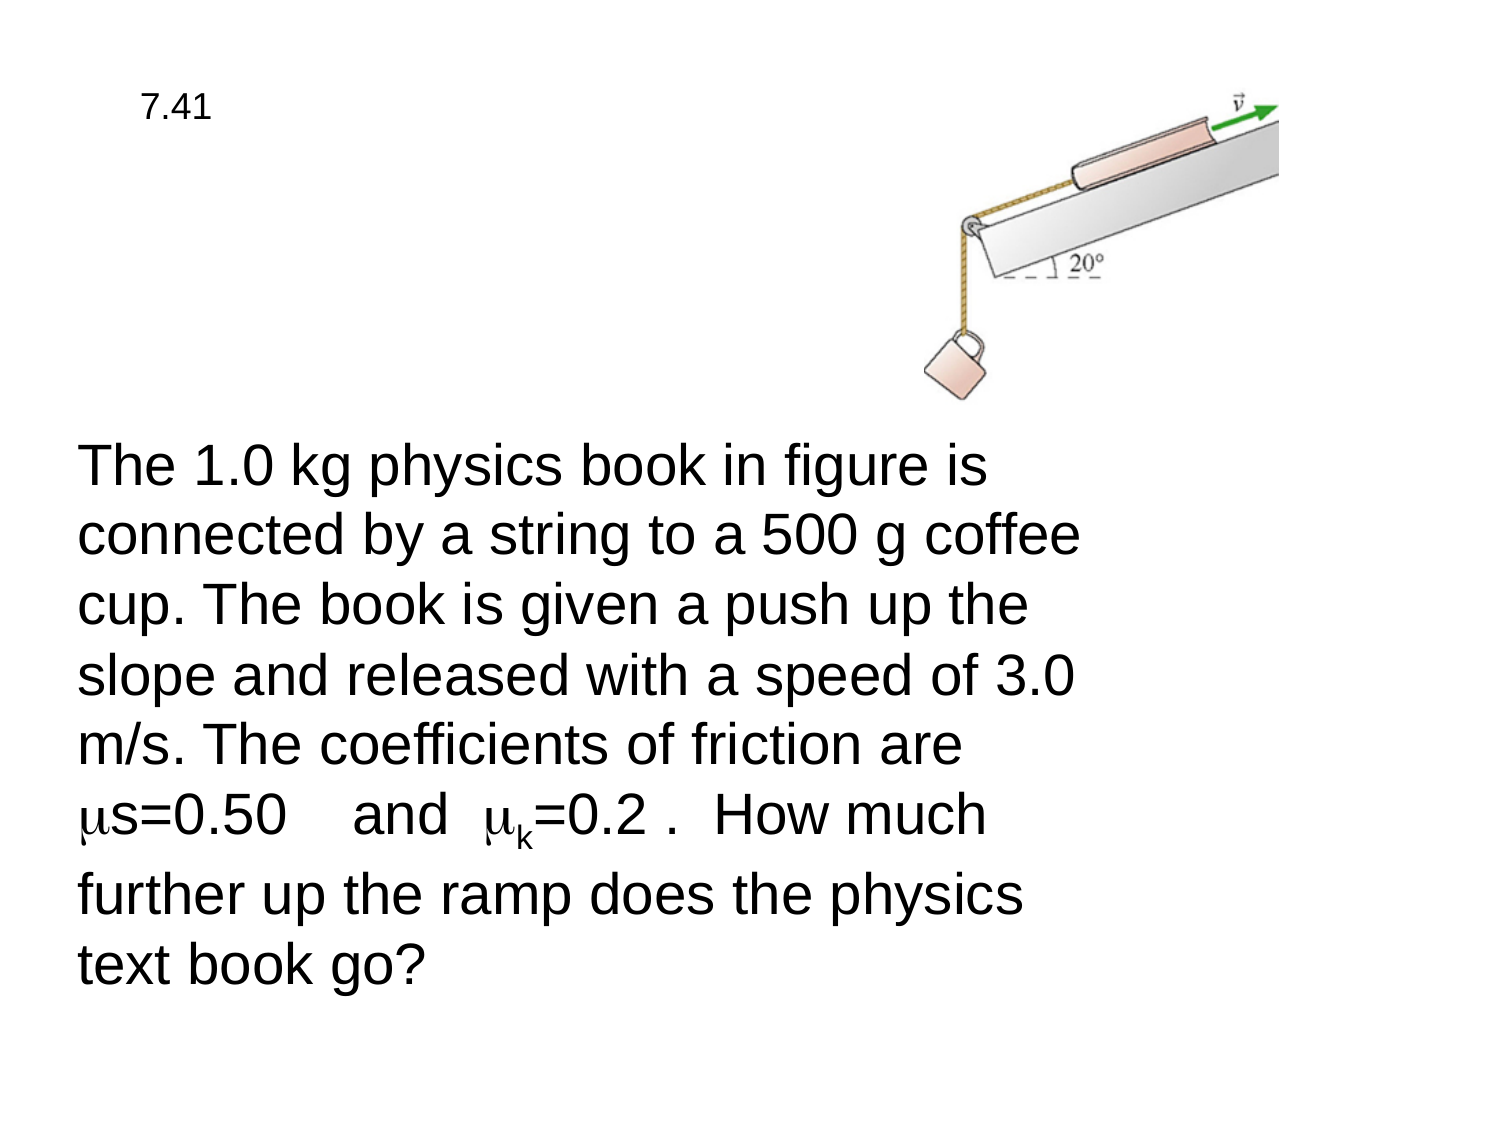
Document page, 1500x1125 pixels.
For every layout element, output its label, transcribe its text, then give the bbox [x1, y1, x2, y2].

picture [924, 87, 1279, 416]
text_box The 1.0 kg physics book in figure is connected by a string to a 500 g coffee cup. The book is given a push up the slope and released with a speed of 3.0 m/s. The coefficients of friction are s=0.50 and k=0.2 . How much further up the ramp does the physics text book go? [62, 419, 1100, 1004]
text_box 7.41 [125, 74, 475, 135]
